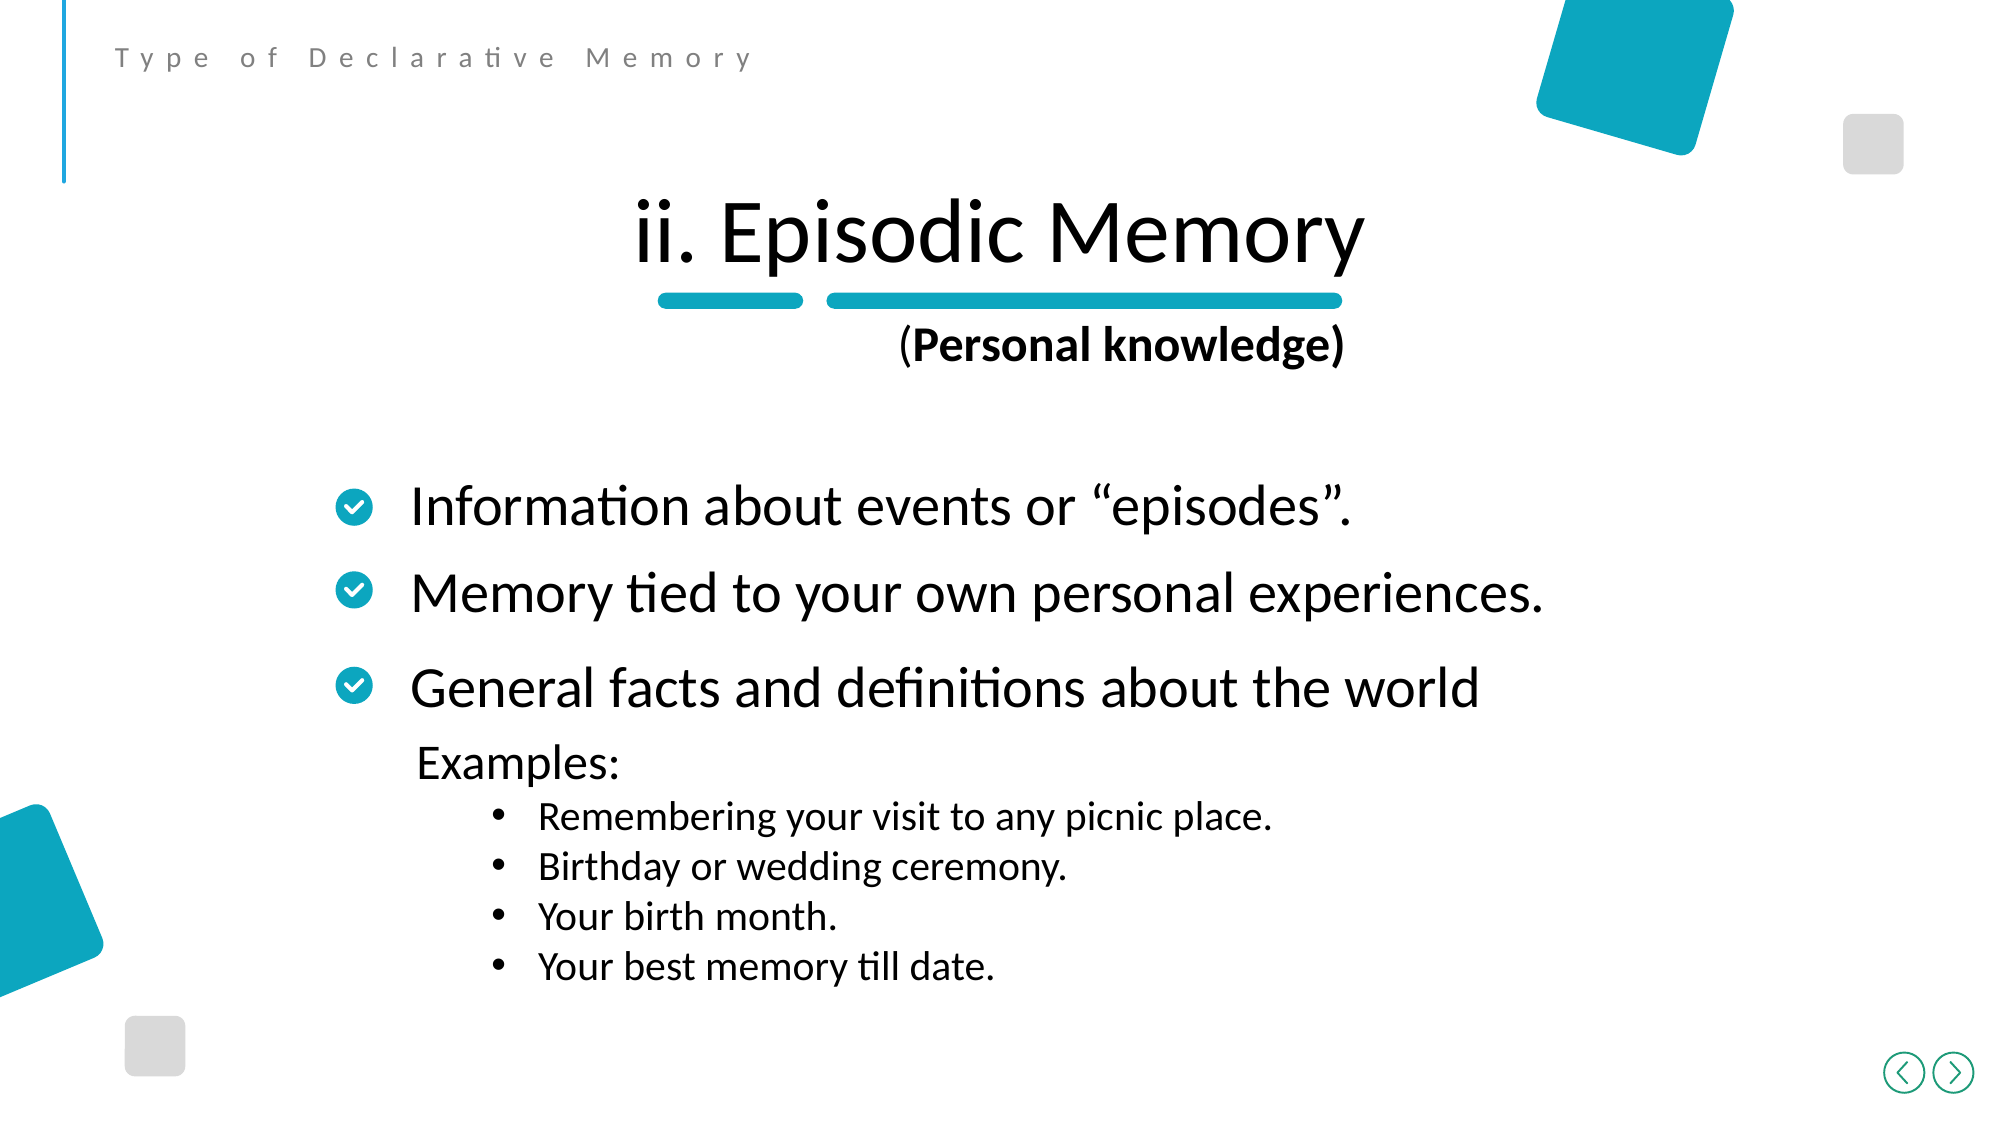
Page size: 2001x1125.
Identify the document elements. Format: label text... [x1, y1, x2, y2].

text_box [824, 291, 1344, 310]
text_box Examples: Remembering your visit to any picnic place. Birthday or wedding ceremony. Your birth month. Your best memory till date. [401, 721, 1402, 1042]
text_box [1842, 112, 1905, 176]
text_box [123, 1014, 187, 1078]
text_box (Personal knowledge) [882, 304, 1361, 379]
text_box [1883, 1051, 1926, 1094]
text_box [1535, 0, 1735, 157]
text_box [335, 666, 373, 704]
text_box Type of Declarative Memory [100, 31, 765, 82]
text_box [1932, 1051, 1975, 1094]
text_box General facts and definitions about the world [396, 655, 1811, 726]
text_box Information about events or “episodes”. [396, 459, 1811, 511]
text_box [335, 571, 373, 609]
text_box [335, 488, 373, 526]
text_box [656, 291, 805, 310]
text_box ii. Episodic Memory [584, 163, 1416, 289]
text_box [0, 803, 105, 999]
text_box Memory tied to your own personal experiences. [396, 511, 1811, 632]
